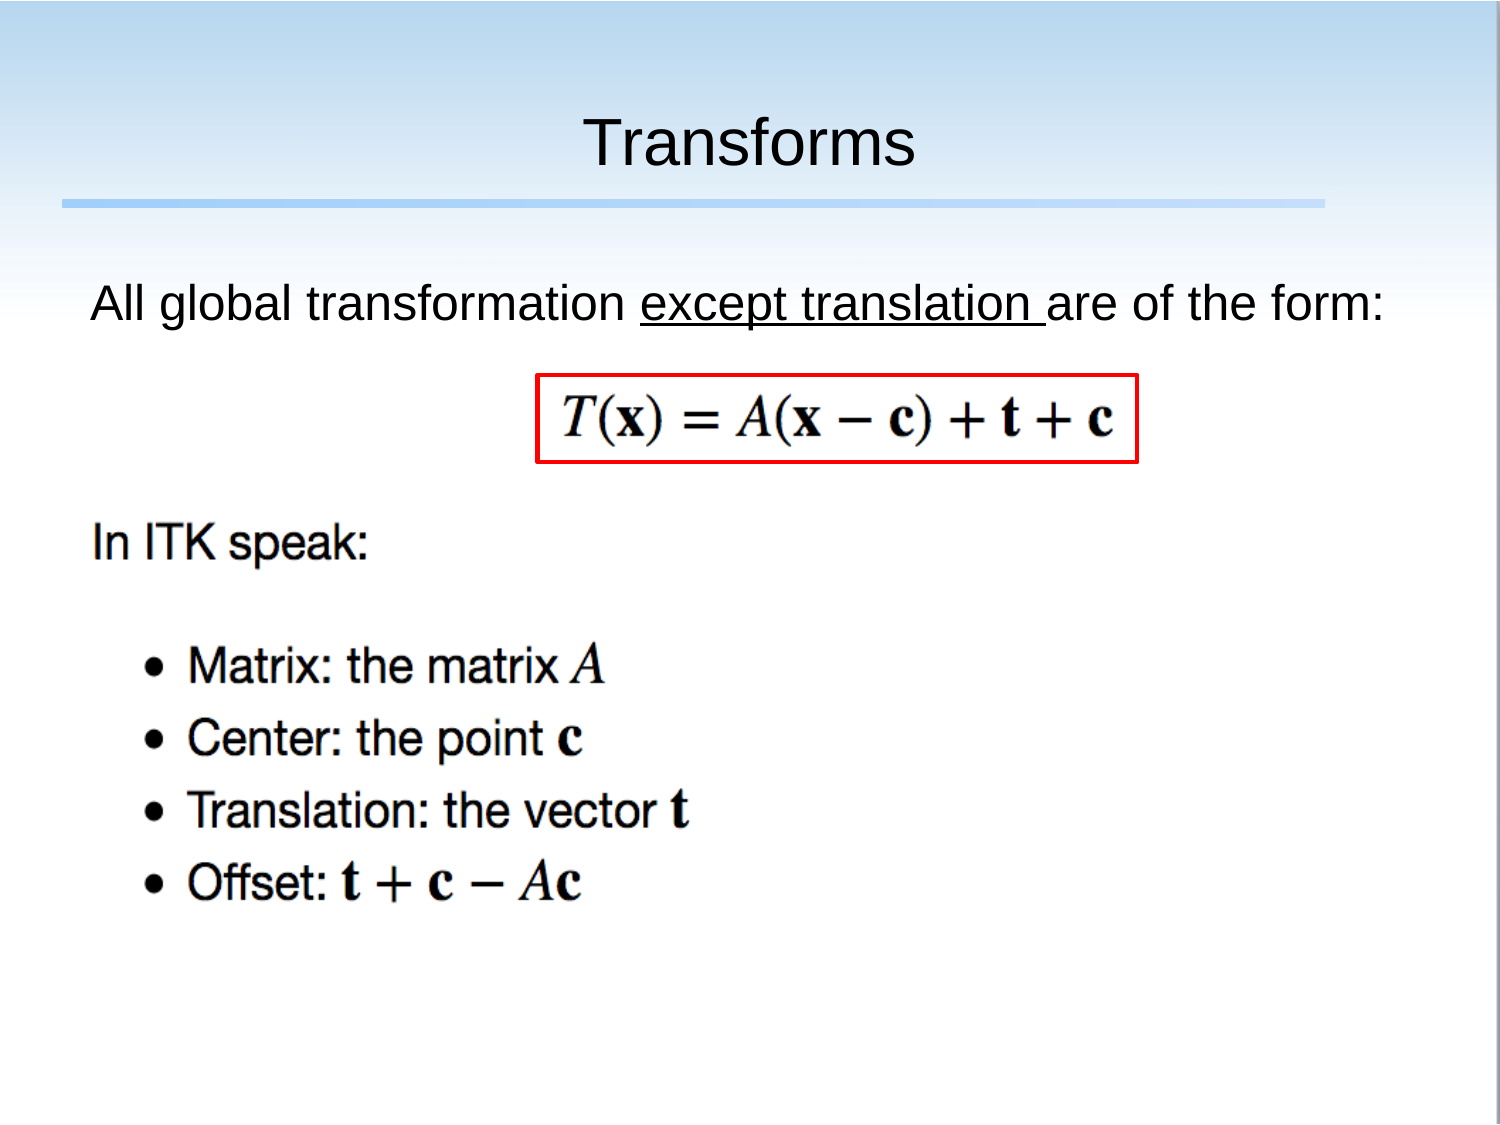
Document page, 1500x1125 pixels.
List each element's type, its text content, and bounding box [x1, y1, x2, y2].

picture [0, 1, 1500, 1124]
title Transforms [75, 45, 1425, 233]
list All global transformation except translation are of the form: [75, 262, 1425, 373]
